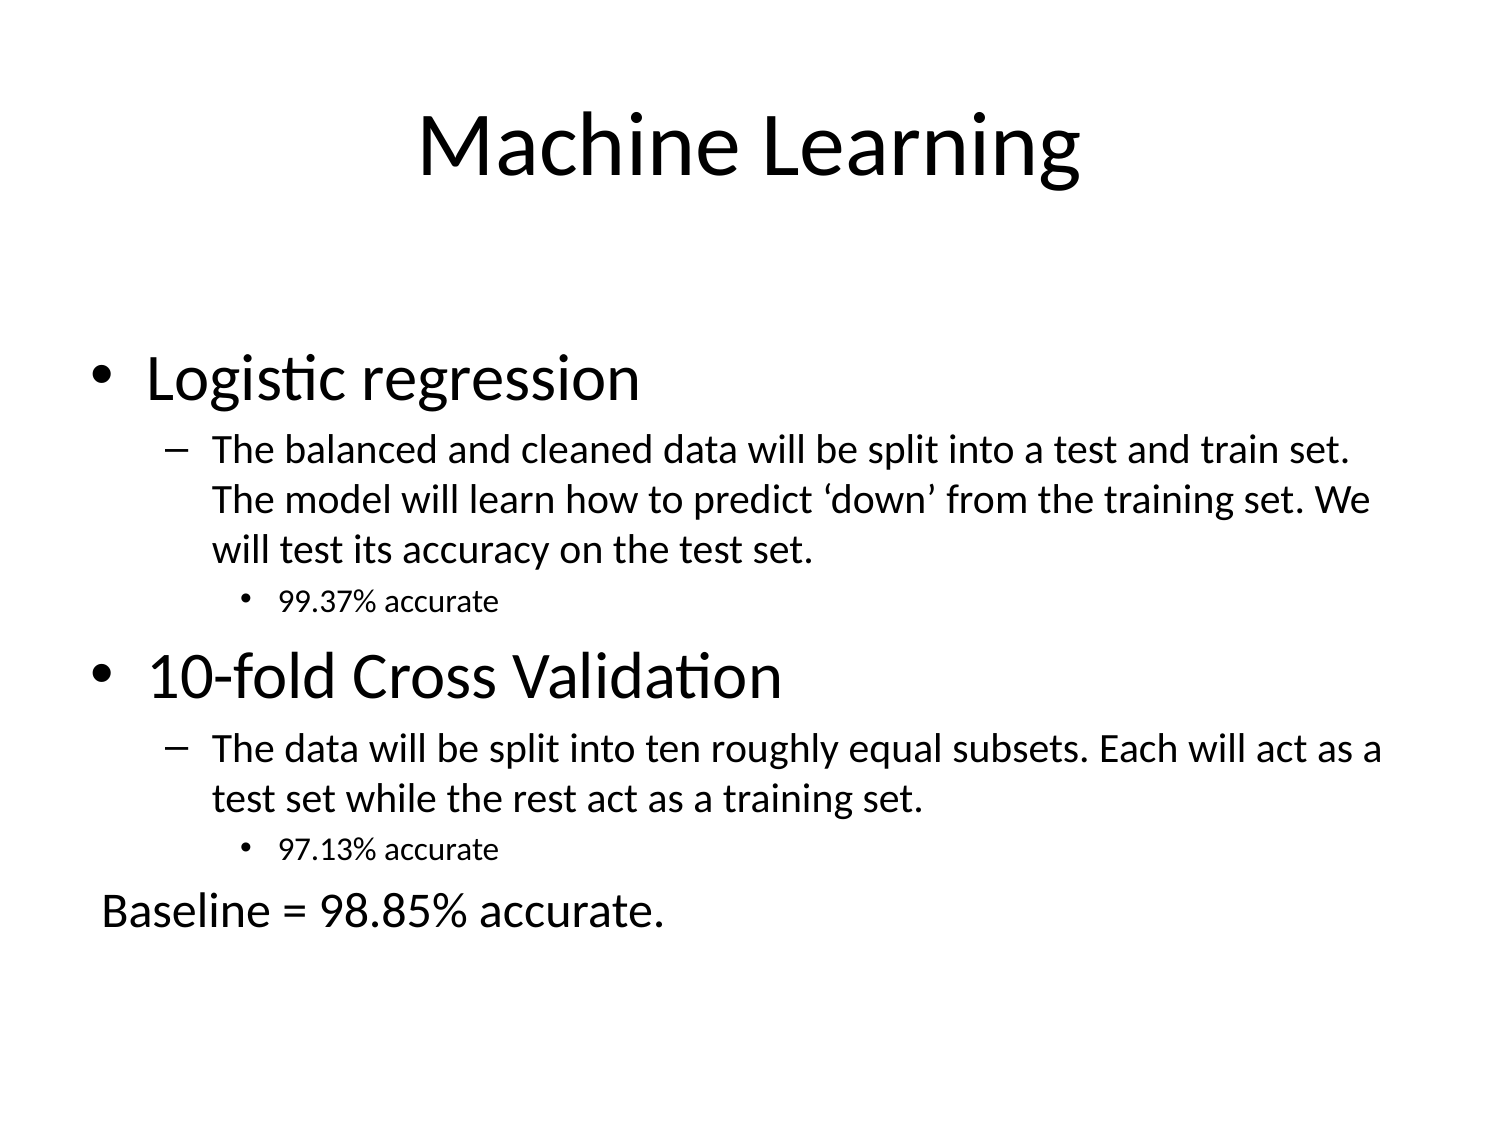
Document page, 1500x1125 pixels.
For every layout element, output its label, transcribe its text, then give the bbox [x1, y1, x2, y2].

list Logistic regression The balanced and cleaned data will be split into a test and train set. The model will learn how to predict ‘down’ from the training set. We will test its accuracy on the test set. 99.37% accurate 10-fold Cross Validation The data will be split into ten roughly equal subsets. Each will act as a test set while the rest act as a training set. 97.13% accurate Baseline = 98.85% accurate. [75, 262, 1425, 1005]
title Machine Learning [75, 45, 1425, 233]
